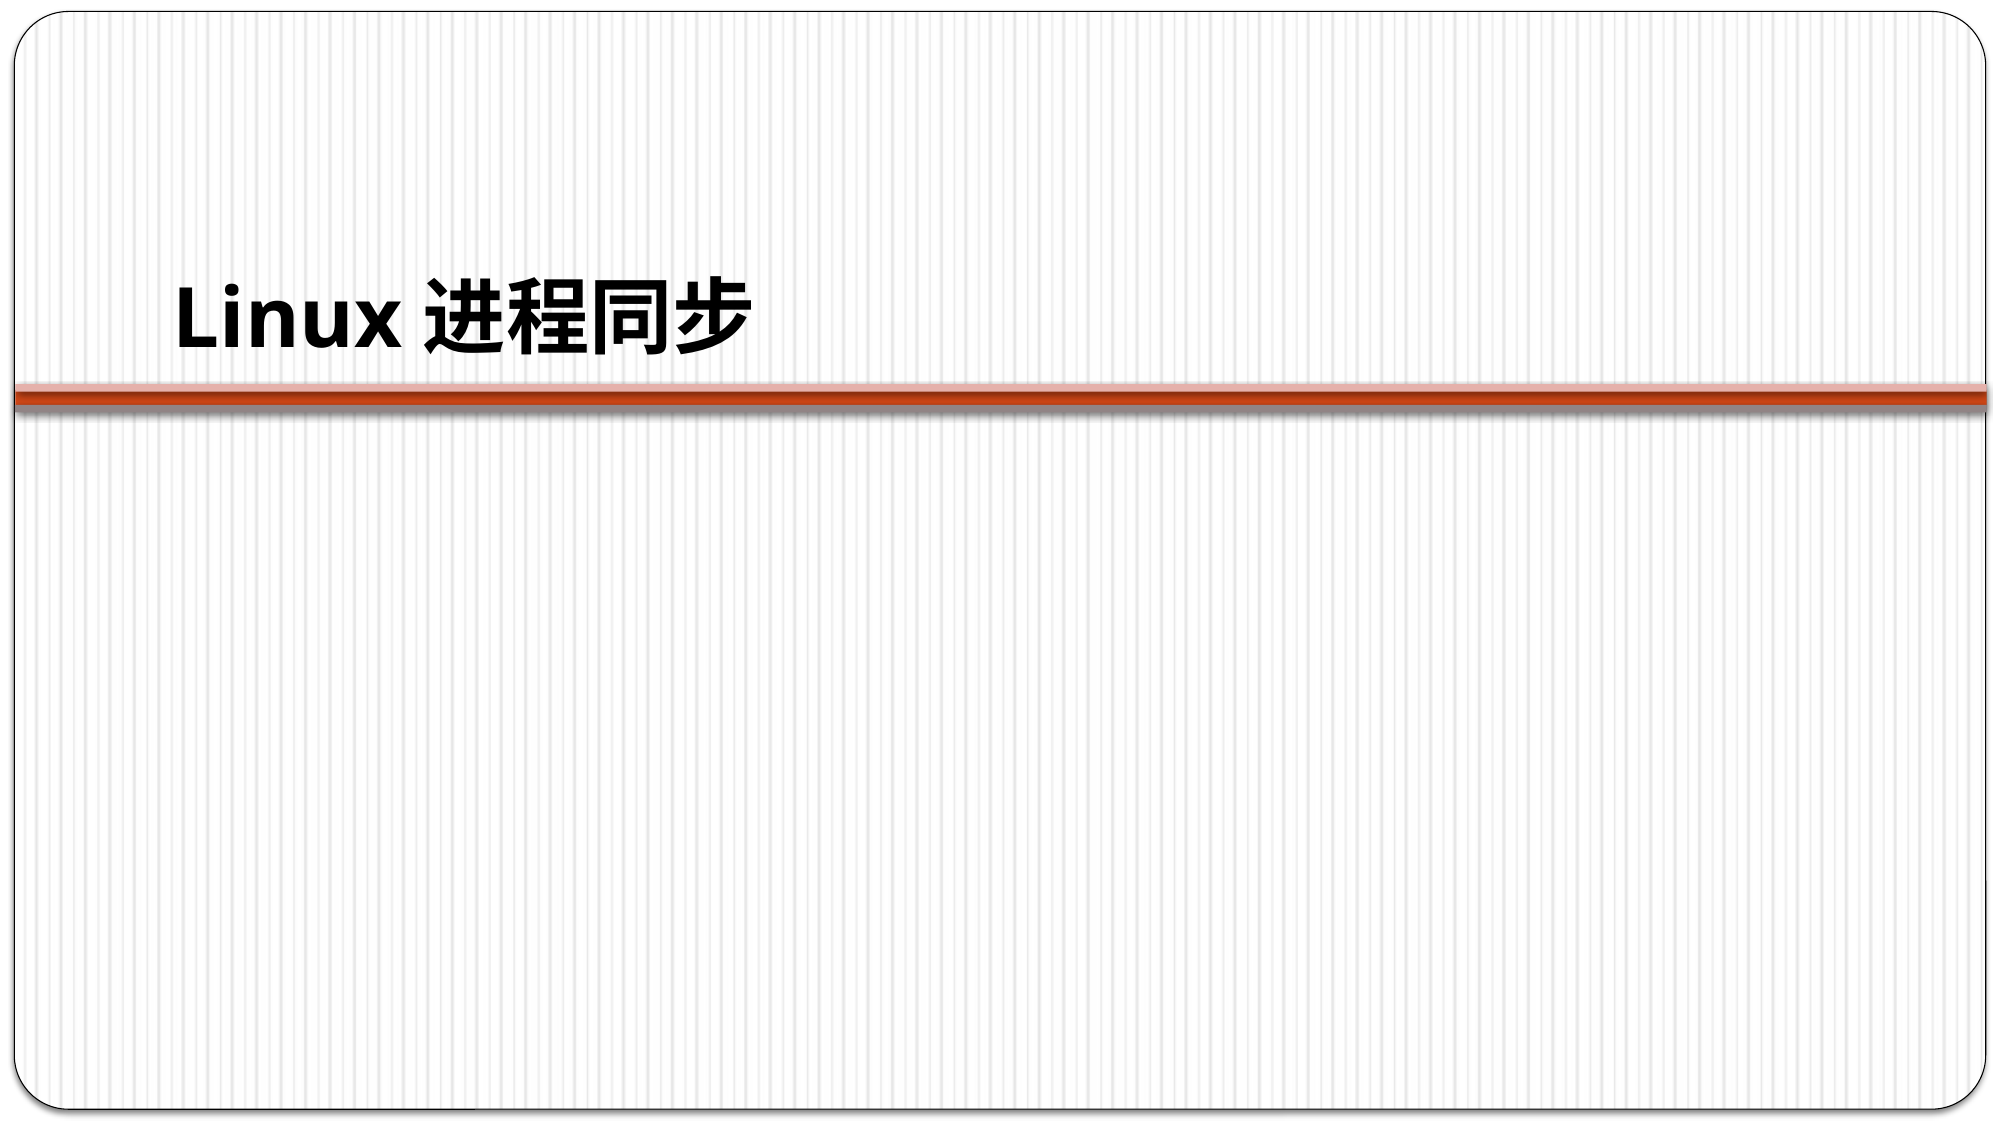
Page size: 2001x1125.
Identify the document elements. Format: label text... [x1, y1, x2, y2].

title Linux进程同步 [157, 156, 1858, 380]
picture [15, 413, 1985, 1108]
picture [15, 12, 1985, 384]
